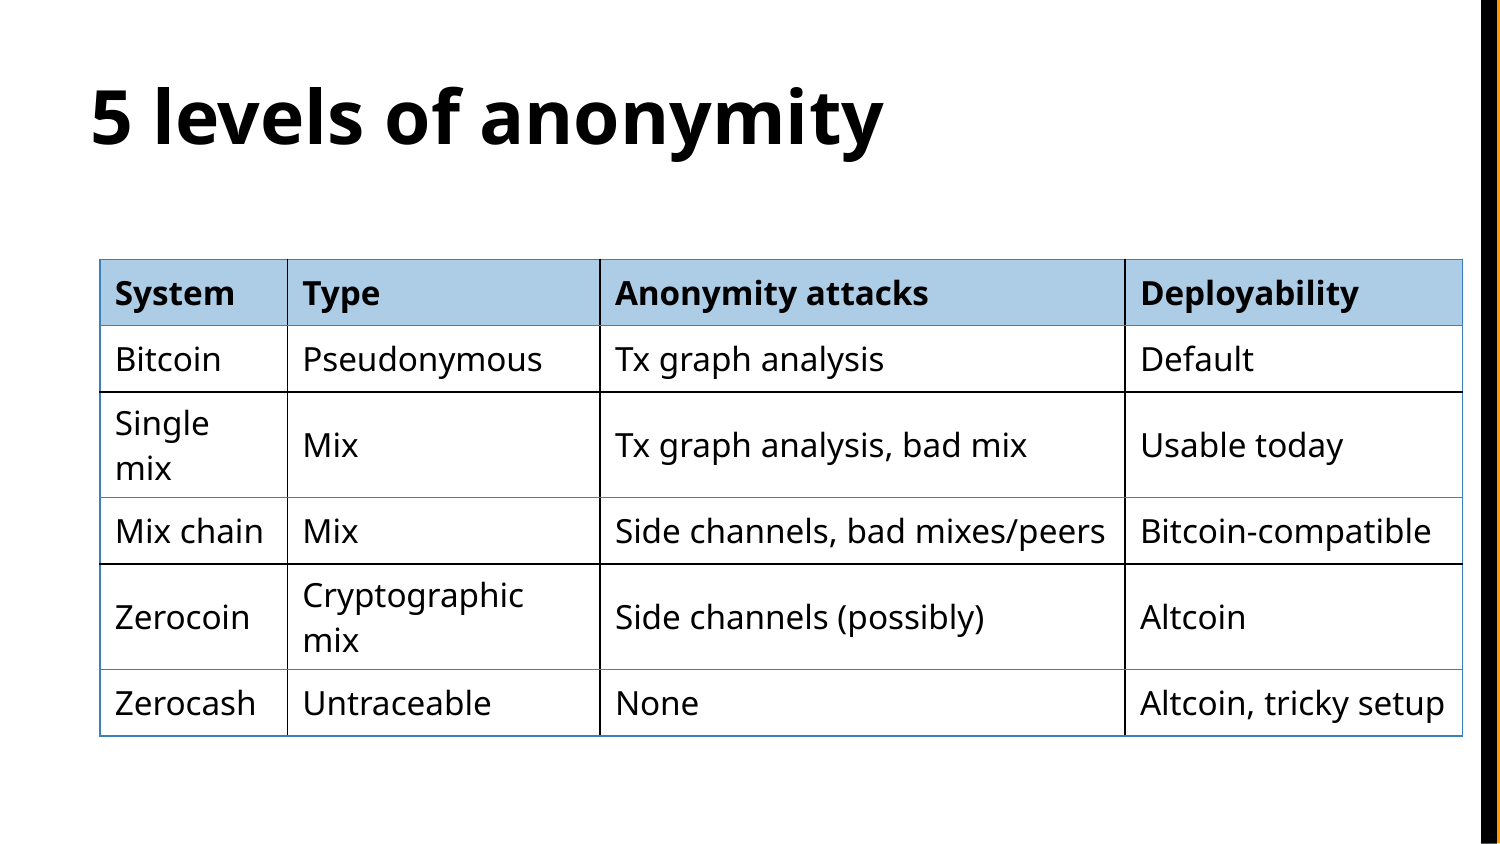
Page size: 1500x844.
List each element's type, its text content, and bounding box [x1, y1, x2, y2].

table_cell Tx graph analysis [601, 326, 1124, 391]
title 5 levels of anonymity [75, 33, 1425, 175]
table_cell Default [1126, 326, 1462, 391]
table_cell Tx graph analysis, bad mix [601, 393, 1124, 497]
table_cell Usable today [1126, 393, 1462, 497]
table_cell None [601, 670, 1124, 735]
table_cell Side channels (possibly) [601, 565, 1124, 669]
table_cell Mix [288, 498, 599, 563]
table_cell Single mix [101, 393, 287, 497]
table_header Type [288, 260, 599, 325]
table_header Deployability [1126, 260, 1462, 325]
table_cell Mix chain [101, 498, 287, 563]
table_cell Altcoin [1126, 565, 1462, 669]
table_cell Pseudonymous [288, 326, 599, 391]
table_cell Untraceable [288, 670, 599, 735]
table_header Anonymity attacks [601, 260, 1124, 325]
table_cell Bitcoin [101, 326, 287, 391]
table_cell Mix [288, 393, 599, 497]
table_cell Cryptographic mix [288, 565, 599, 669]
table_cell Zerocoin [101, 565, 287, 669]
table_header System [101, 260, 287, 325]
table_cell Side channels, bad mixes/peers [601, 498, 1124, 563]
table_cell Bitcoin-compatible [1126, 498, 1462, 563]
table_cell Zerocash [101, 670, 287, 735]
table_cell Altcoin, tricky setup [1126, 670, 1462, 735]
